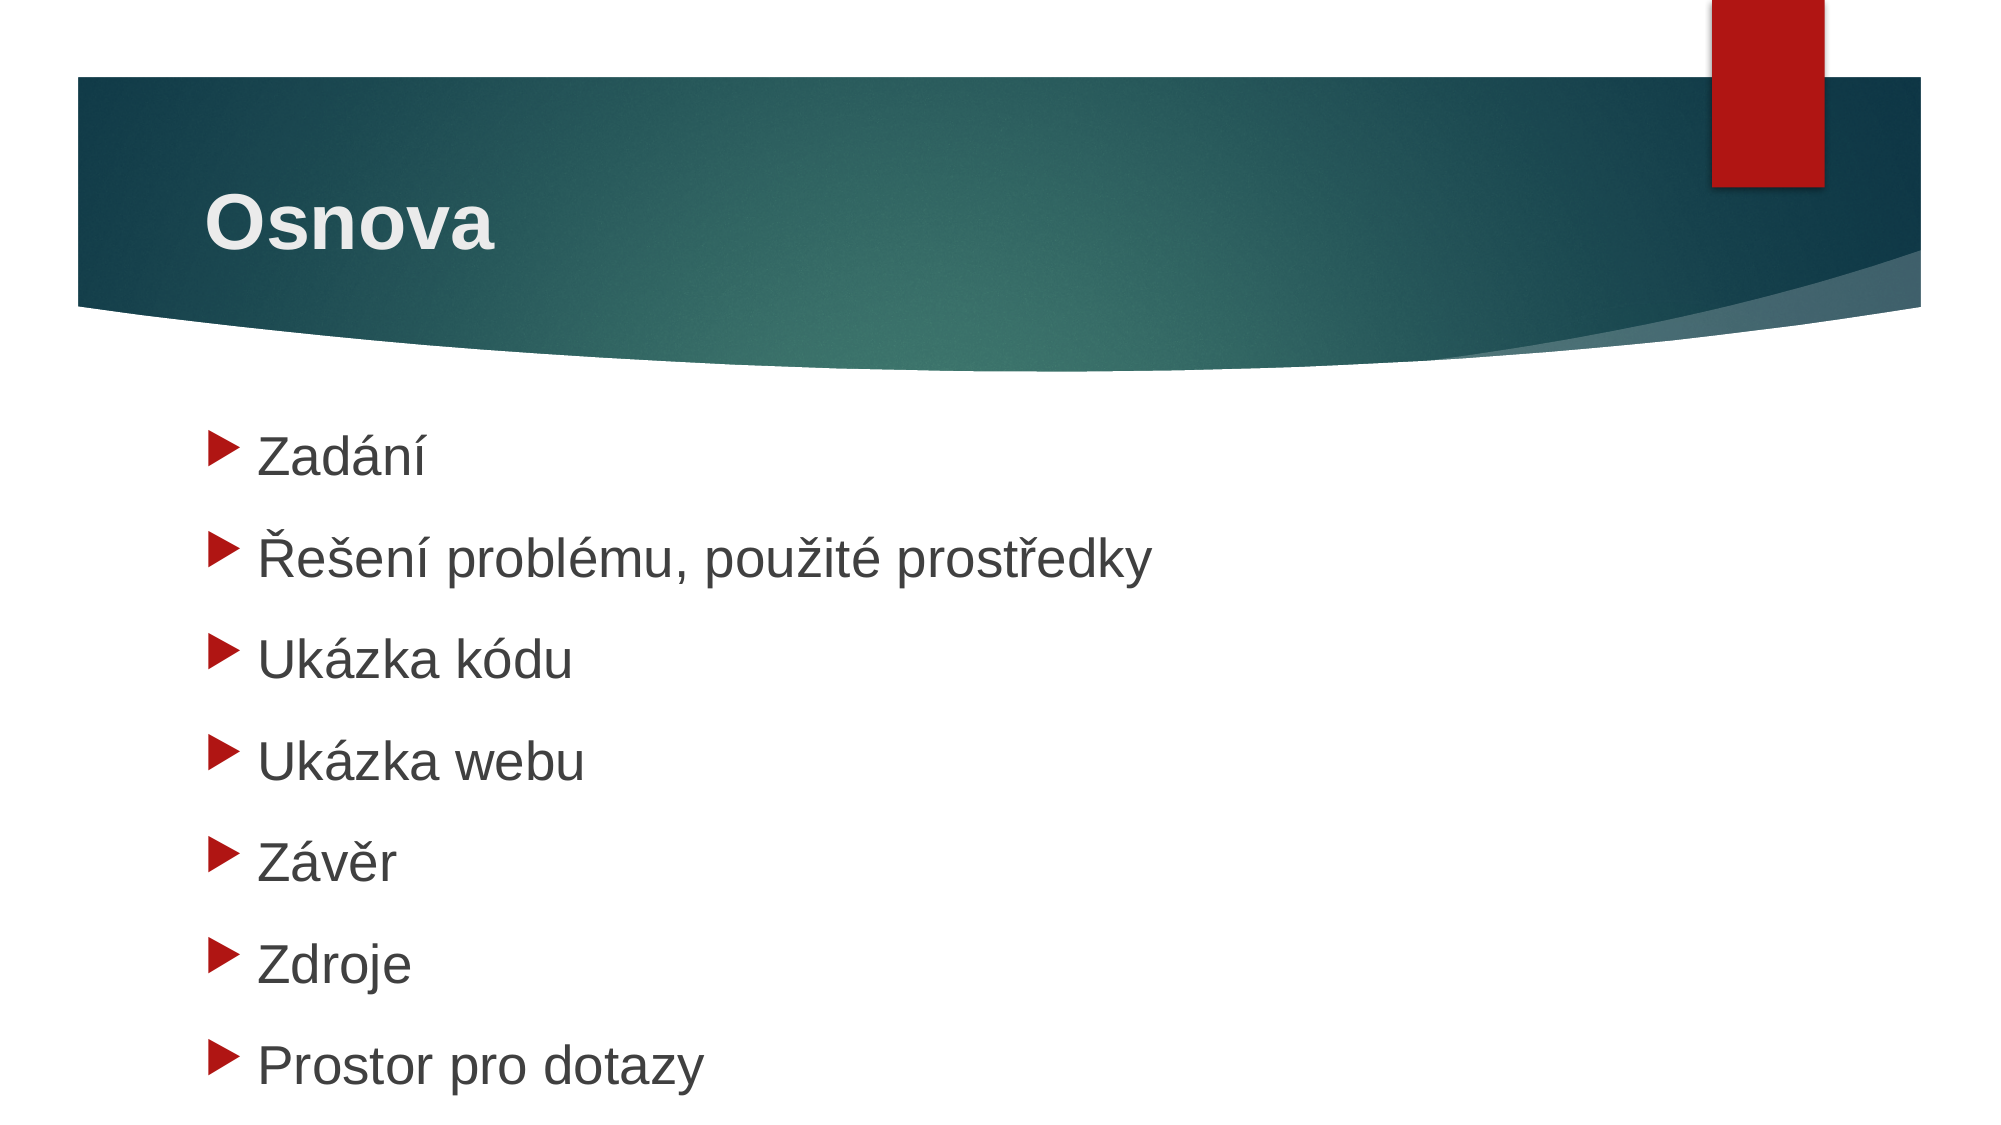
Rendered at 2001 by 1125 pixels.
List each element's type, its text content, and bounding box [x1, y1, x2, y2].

list Zadání Řešení problému, použité prostředky Ukázka kódu Ukázka webu Závěr Zdroje Prostor pro dotazy [189, 397, 1768, 1108]
title Osnova [189, 159, 1638, 276]
